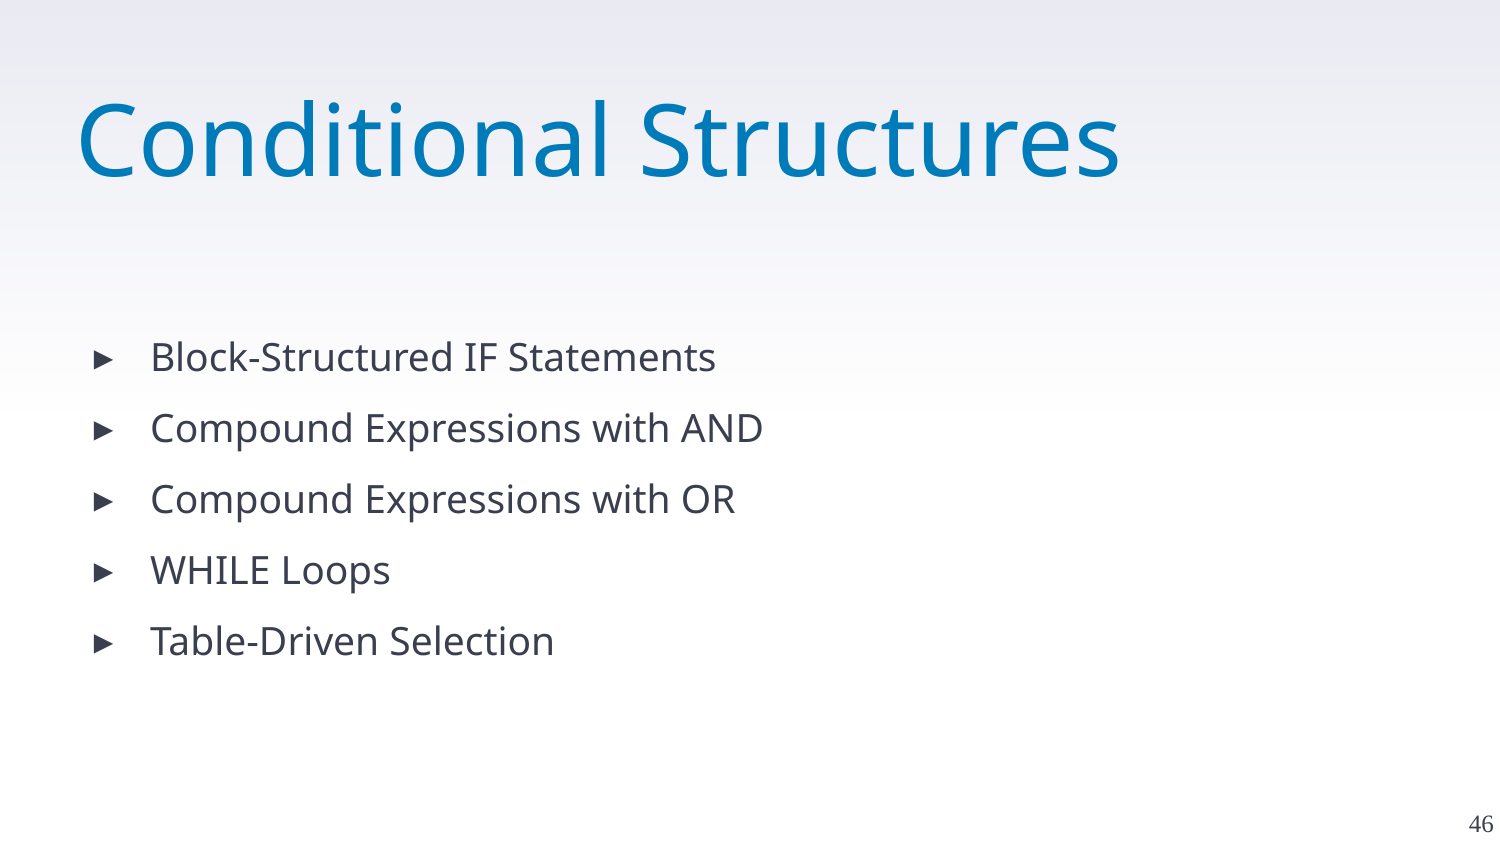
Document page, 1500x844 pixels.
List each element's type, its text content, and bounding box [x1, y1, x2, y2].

title Conditional Structures [75, 99, 1419, 277]
list Block-Structured IF Statements Compound Expressions with AND Compound Expressions with OR WHILE Loops Table-Driven Selection [75, 327, 1419, 767]
slide_number 46 [1418, 760, 1494, 838]
